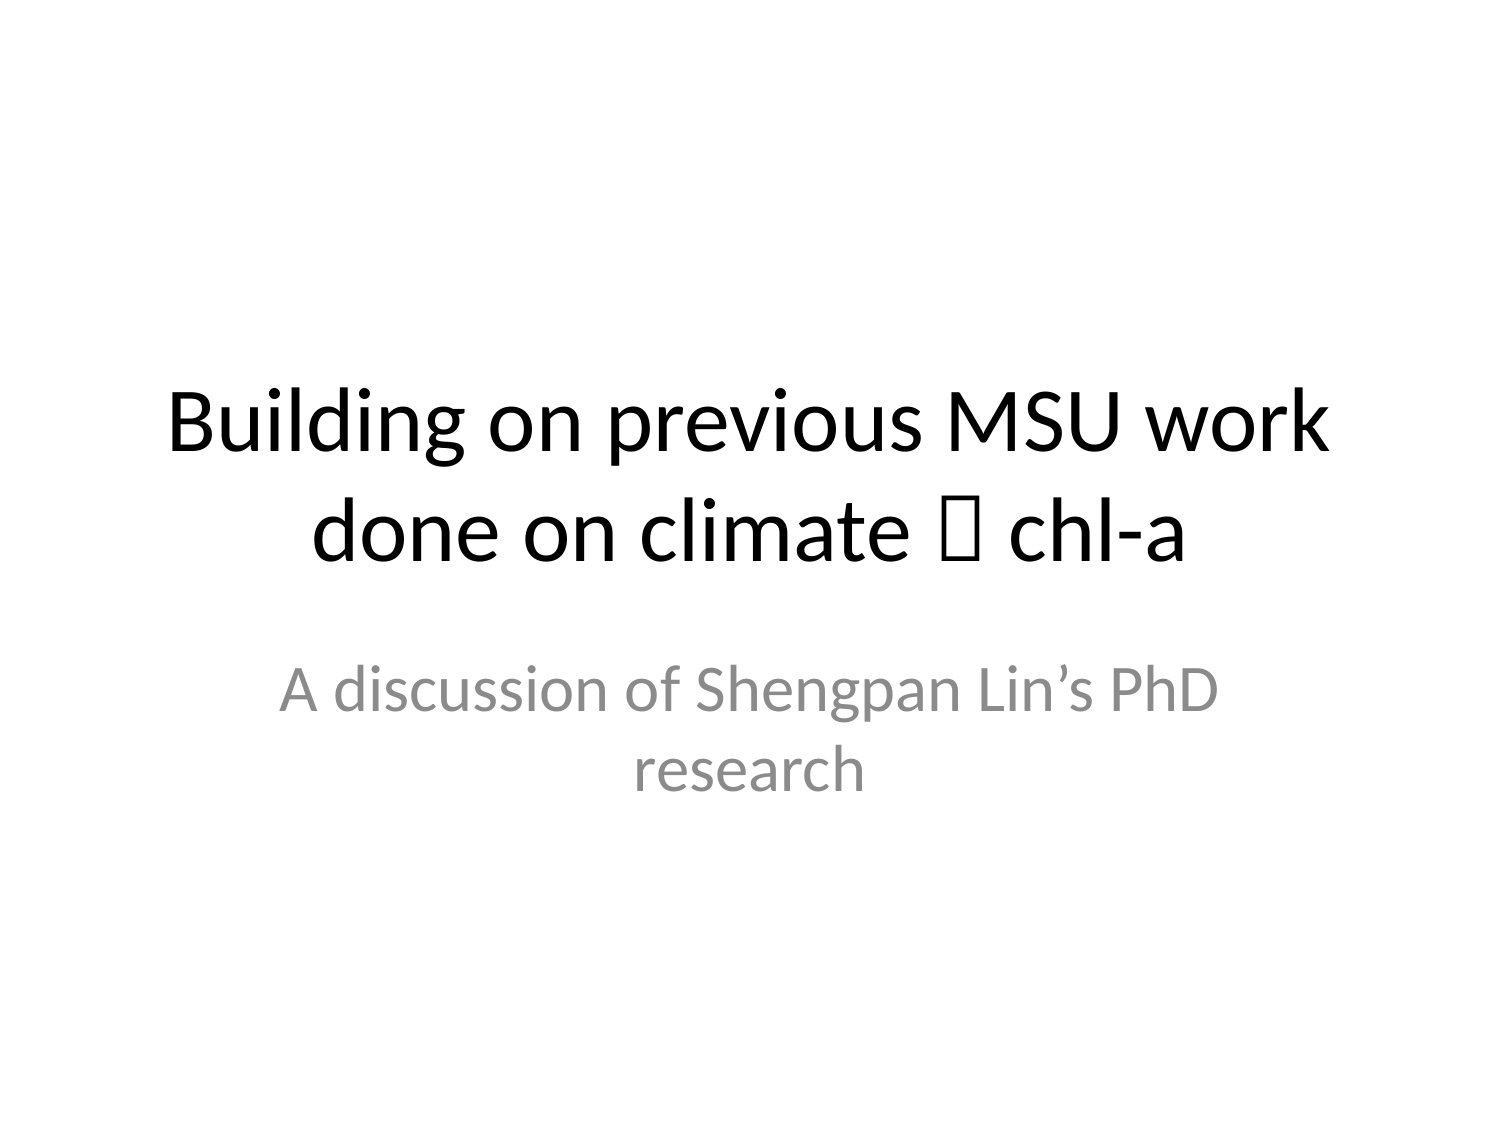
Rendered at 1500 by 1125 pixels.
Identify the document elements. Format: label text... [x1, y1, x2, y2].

subtitle A discussion of Shengpan Lin’s PhD research [225, 637, 1275, 925]
title Building on previous MSU work done on climate  chl-a [112, 349, 1388, 591]
